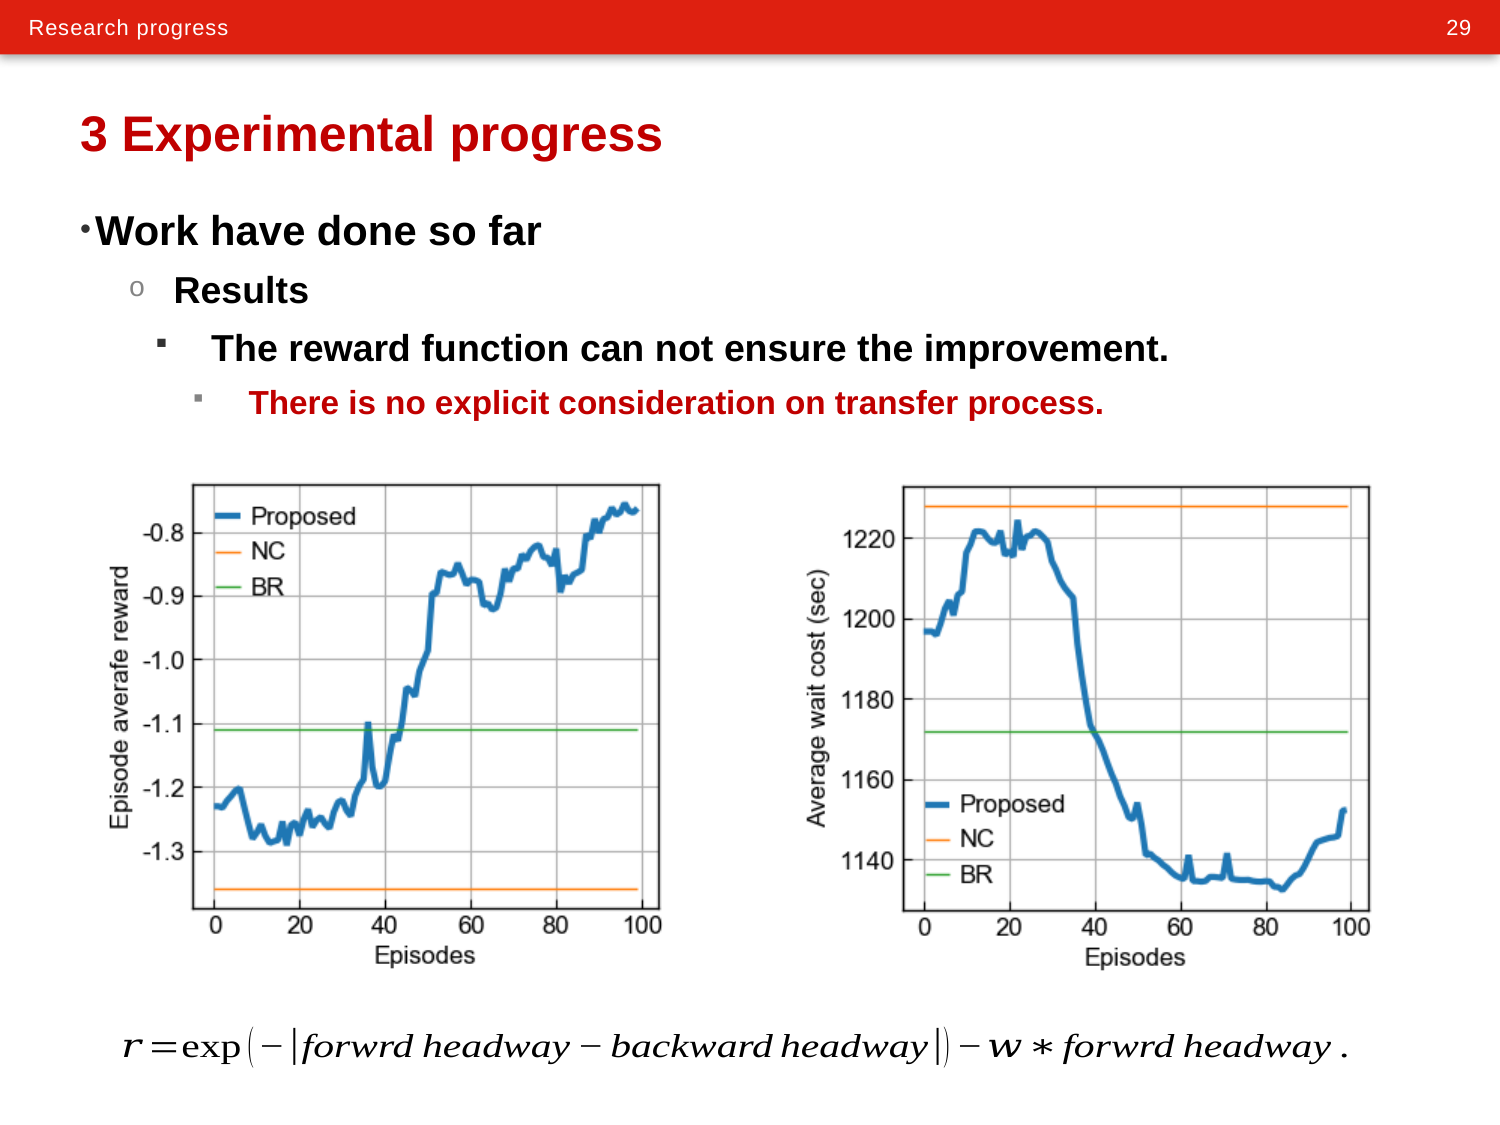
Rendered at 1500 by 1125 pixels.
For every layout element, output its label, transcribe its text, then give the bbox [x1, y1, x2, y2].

list Work have done so far Results The reward function can not ensure the improvement. There is no explicit consideration on transfer process. [64, 196, 1500, 1071]
title 3 Experimental progress [64, 83, 1436, 180]
picture [104, 477, 670, 977]
picture [800, 479, 1380, 979]
